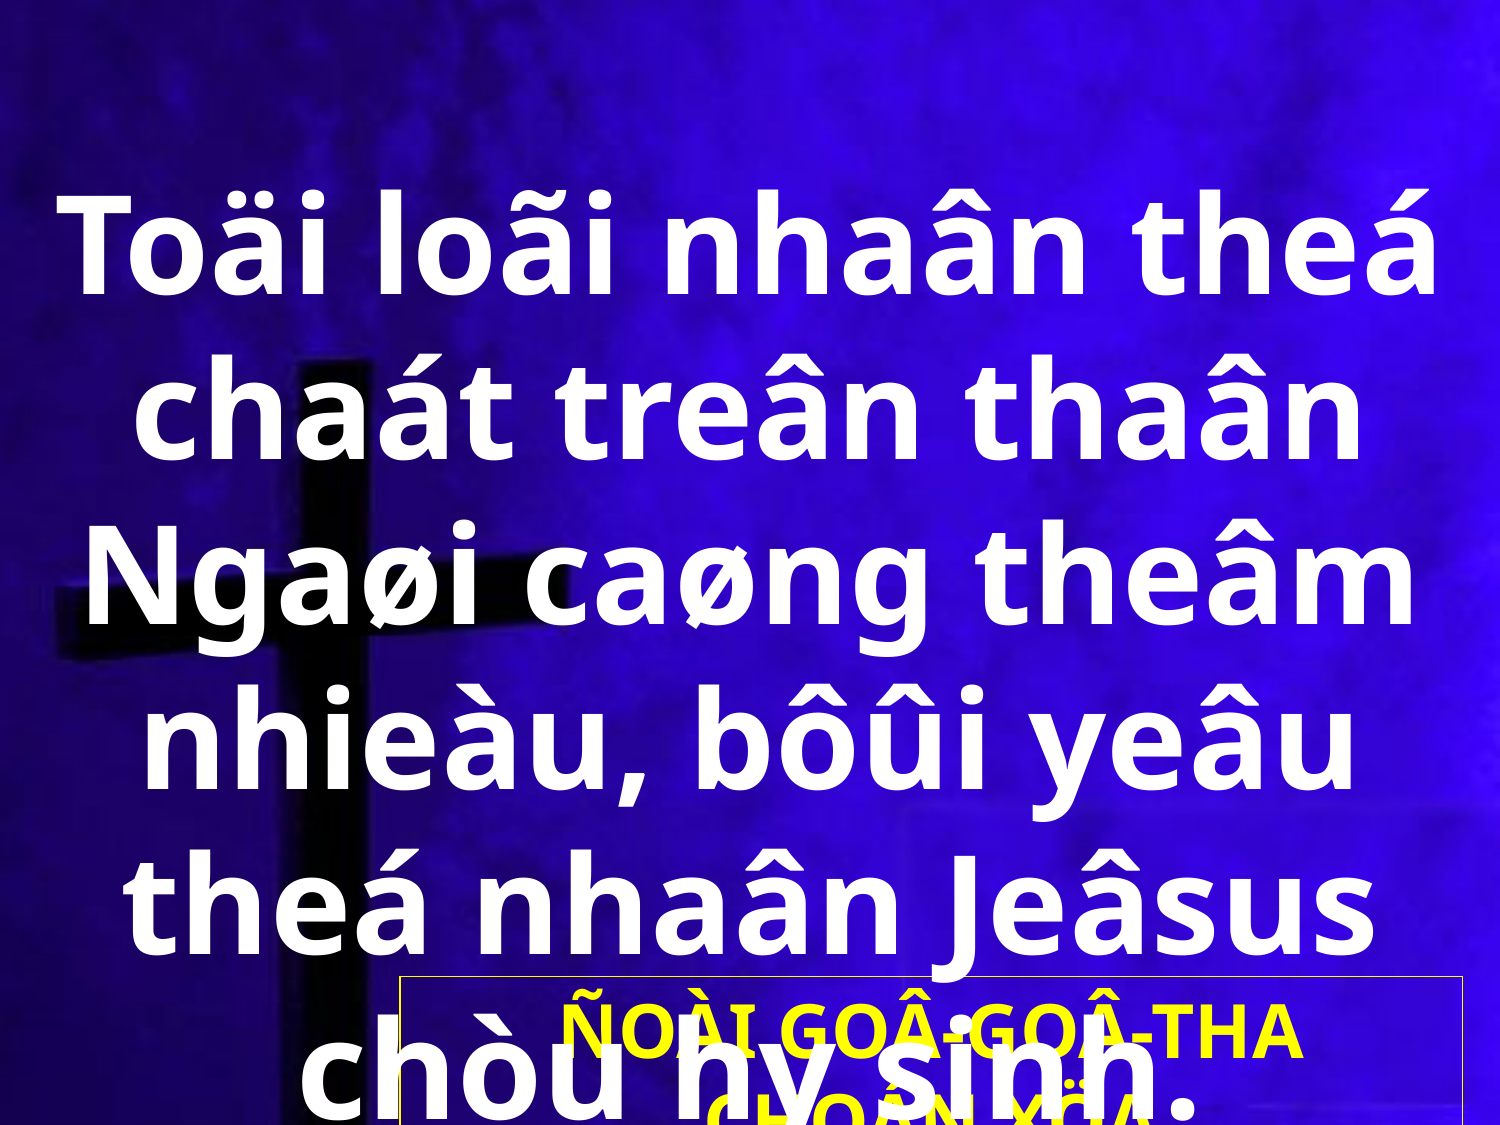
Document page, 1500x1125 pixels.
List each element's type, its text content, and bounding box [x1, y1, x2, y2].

text_box Toäi loãi nhaân theá chaát treân thaân Ngaøi caøng theâm nhieàu, bôûi yeâu theá nhaân Jeâsus chòu hy sinh. [0, 149, 1500, 1125]
picture [0, 0, 1500, 149]
